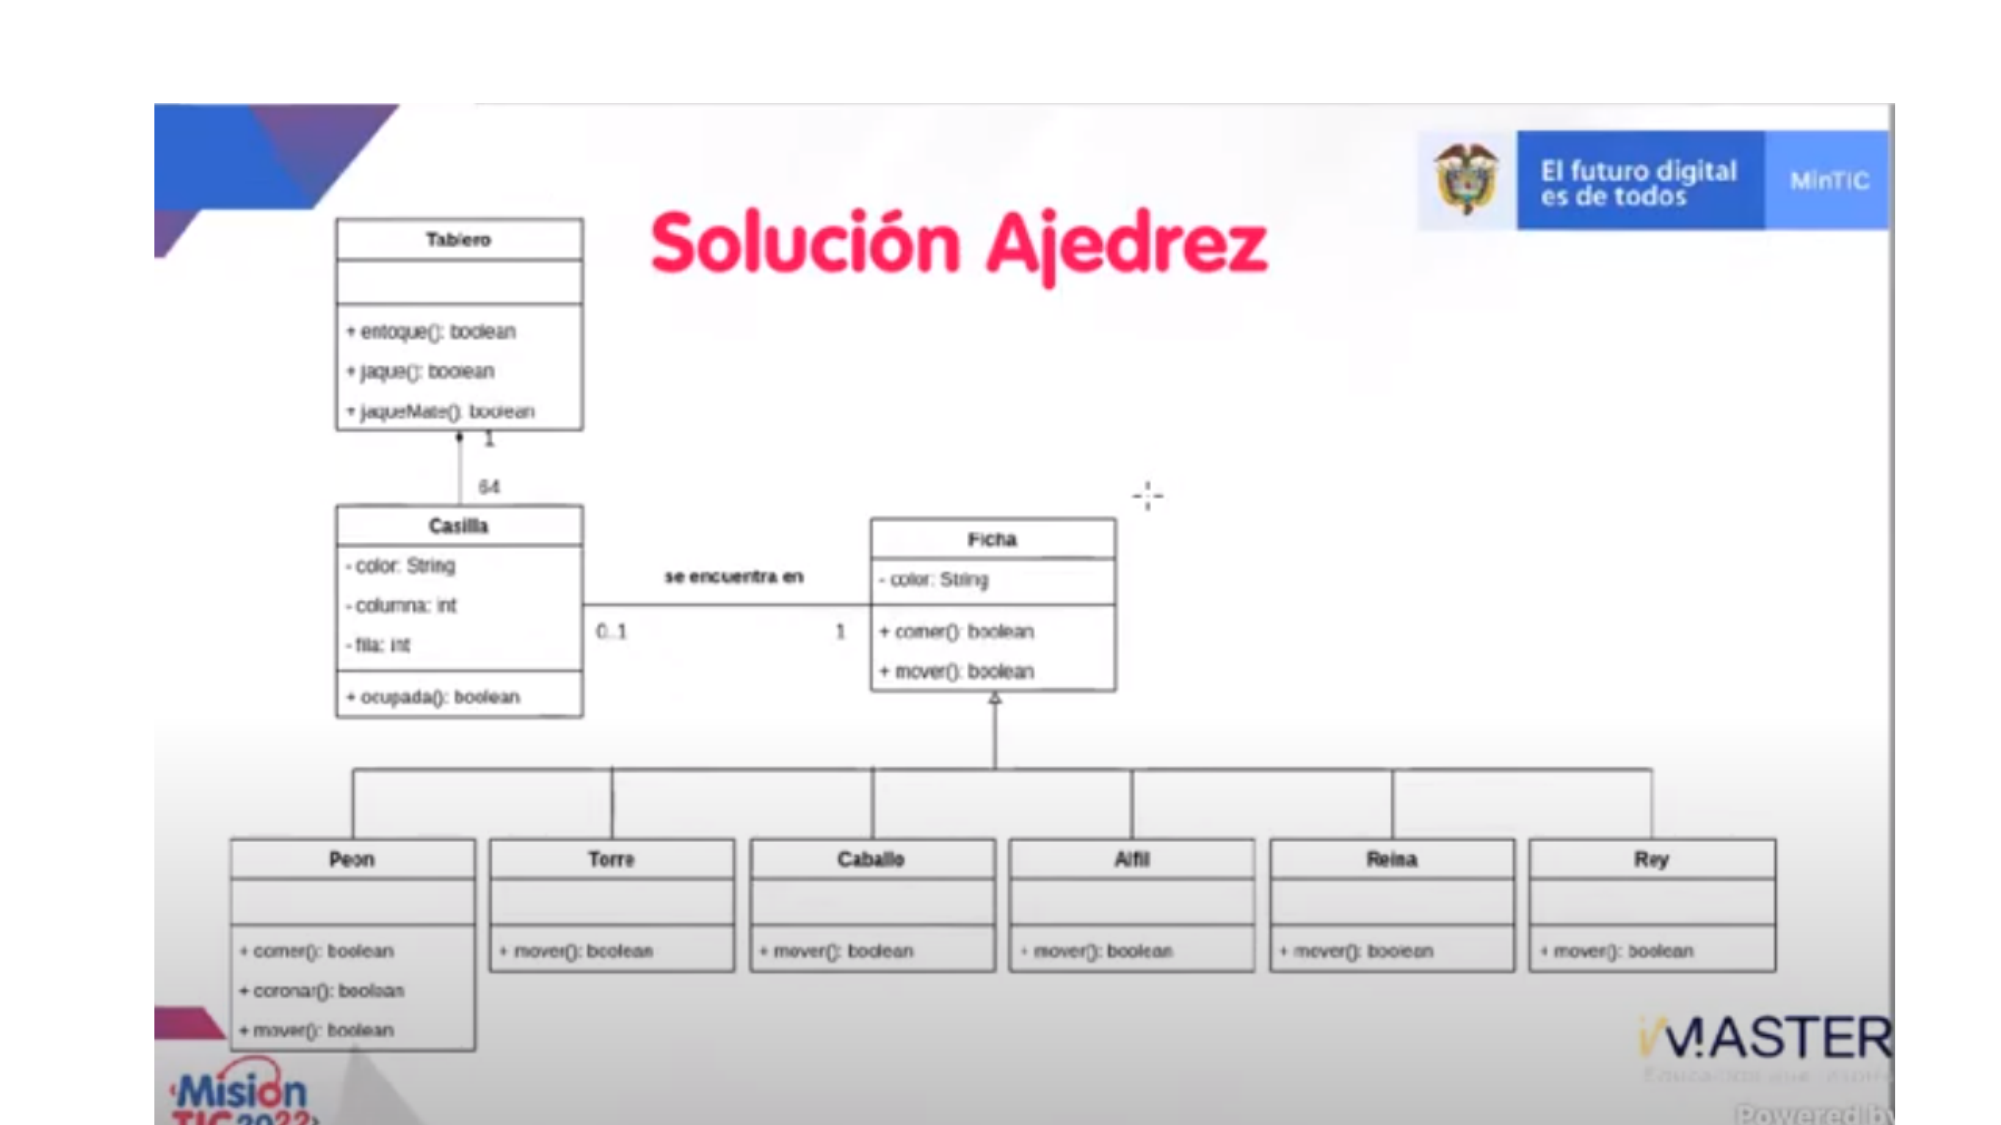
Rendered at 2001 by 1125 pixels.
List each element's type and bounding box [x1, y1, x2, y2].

picture [154, 103, 1896, 1125]
